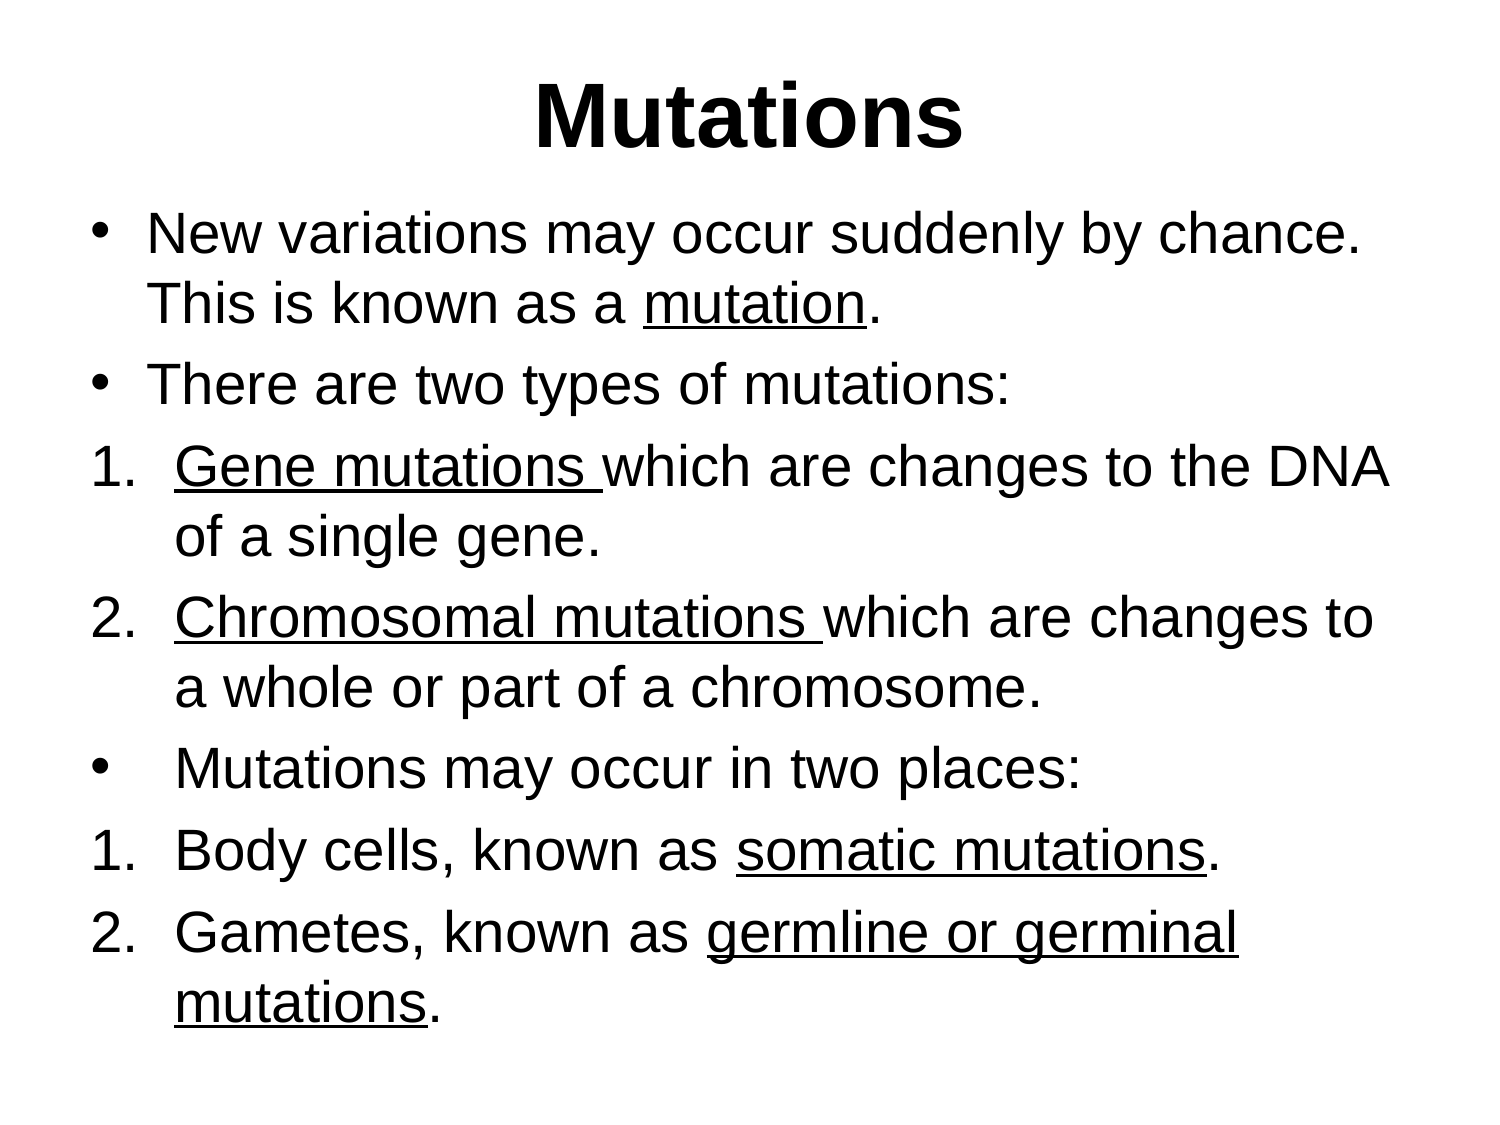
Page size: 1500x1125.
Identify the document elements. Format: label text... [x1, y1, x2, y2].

list New variations may occur suddenly by chance. This is known as a mutation. There are two types of mutations: Gene mutations which are changes to the DNA of a single gene. Chromosomal mutations which are changes to a whole or part of a chromosome. Mutations may occur in two places: Body cells, known as somatic mutations. Gametes, known as germline or germinal mutations. [75, 187, 1425, 1079]
title Mutations [75, 45, 1425, 176]
